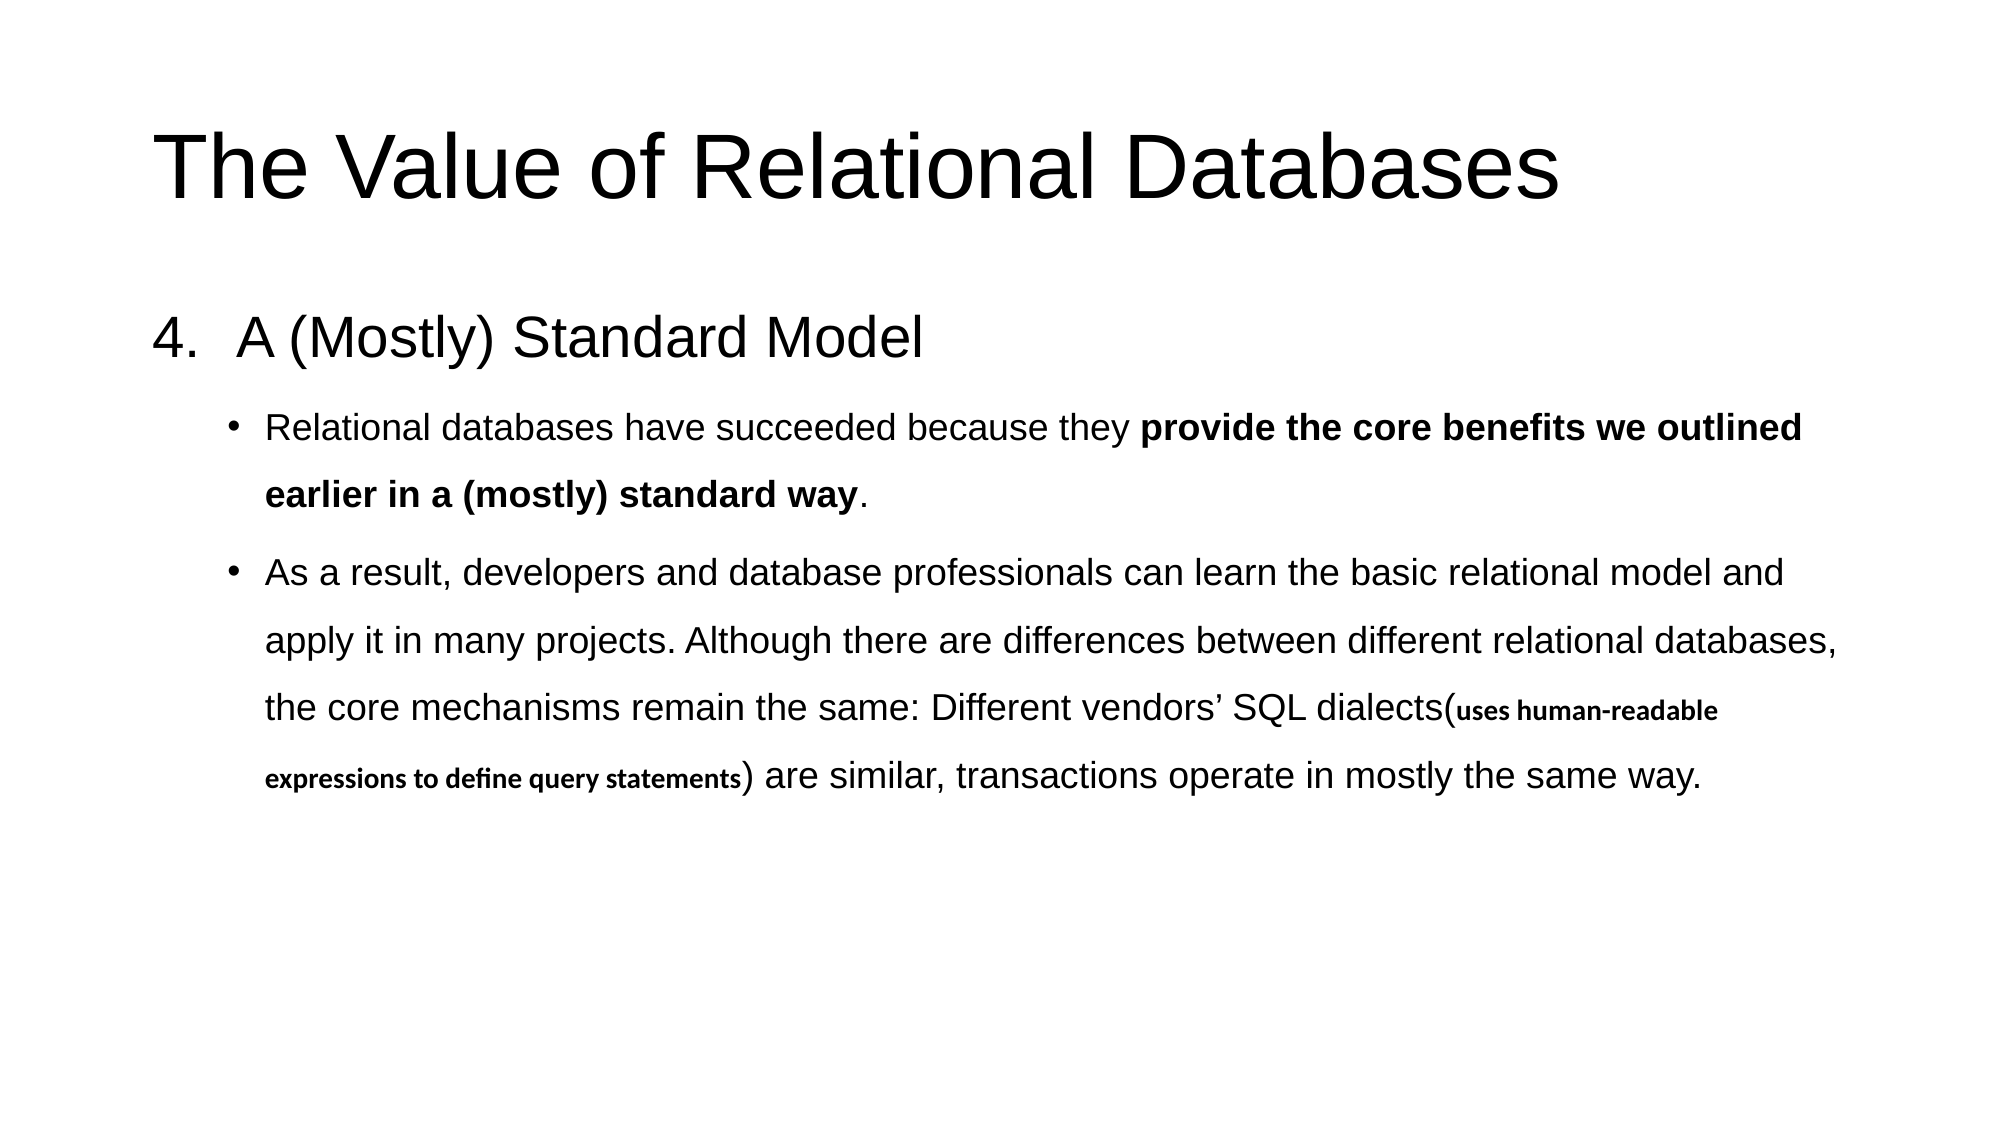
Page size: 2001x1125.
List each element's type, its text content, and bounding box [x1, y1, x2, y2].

list A (Mostly) Standard Model Relational databases have succeeded because they provide the core benefits we outlined earlier in a (mostly) standard way. As a result, developers and database professionals can learn the basic relational model and apply it in many projects. Although there are differences between different relational databases, the core mechanisms remain the same: Different vendors’ SQL dialects(uses human-readable expressions to define query statements) are similar, transactions operate in mostly the same way. [137, 299, 1863, 1014]
title The Value of Relational Databases [137, 59, 1863, 278]
